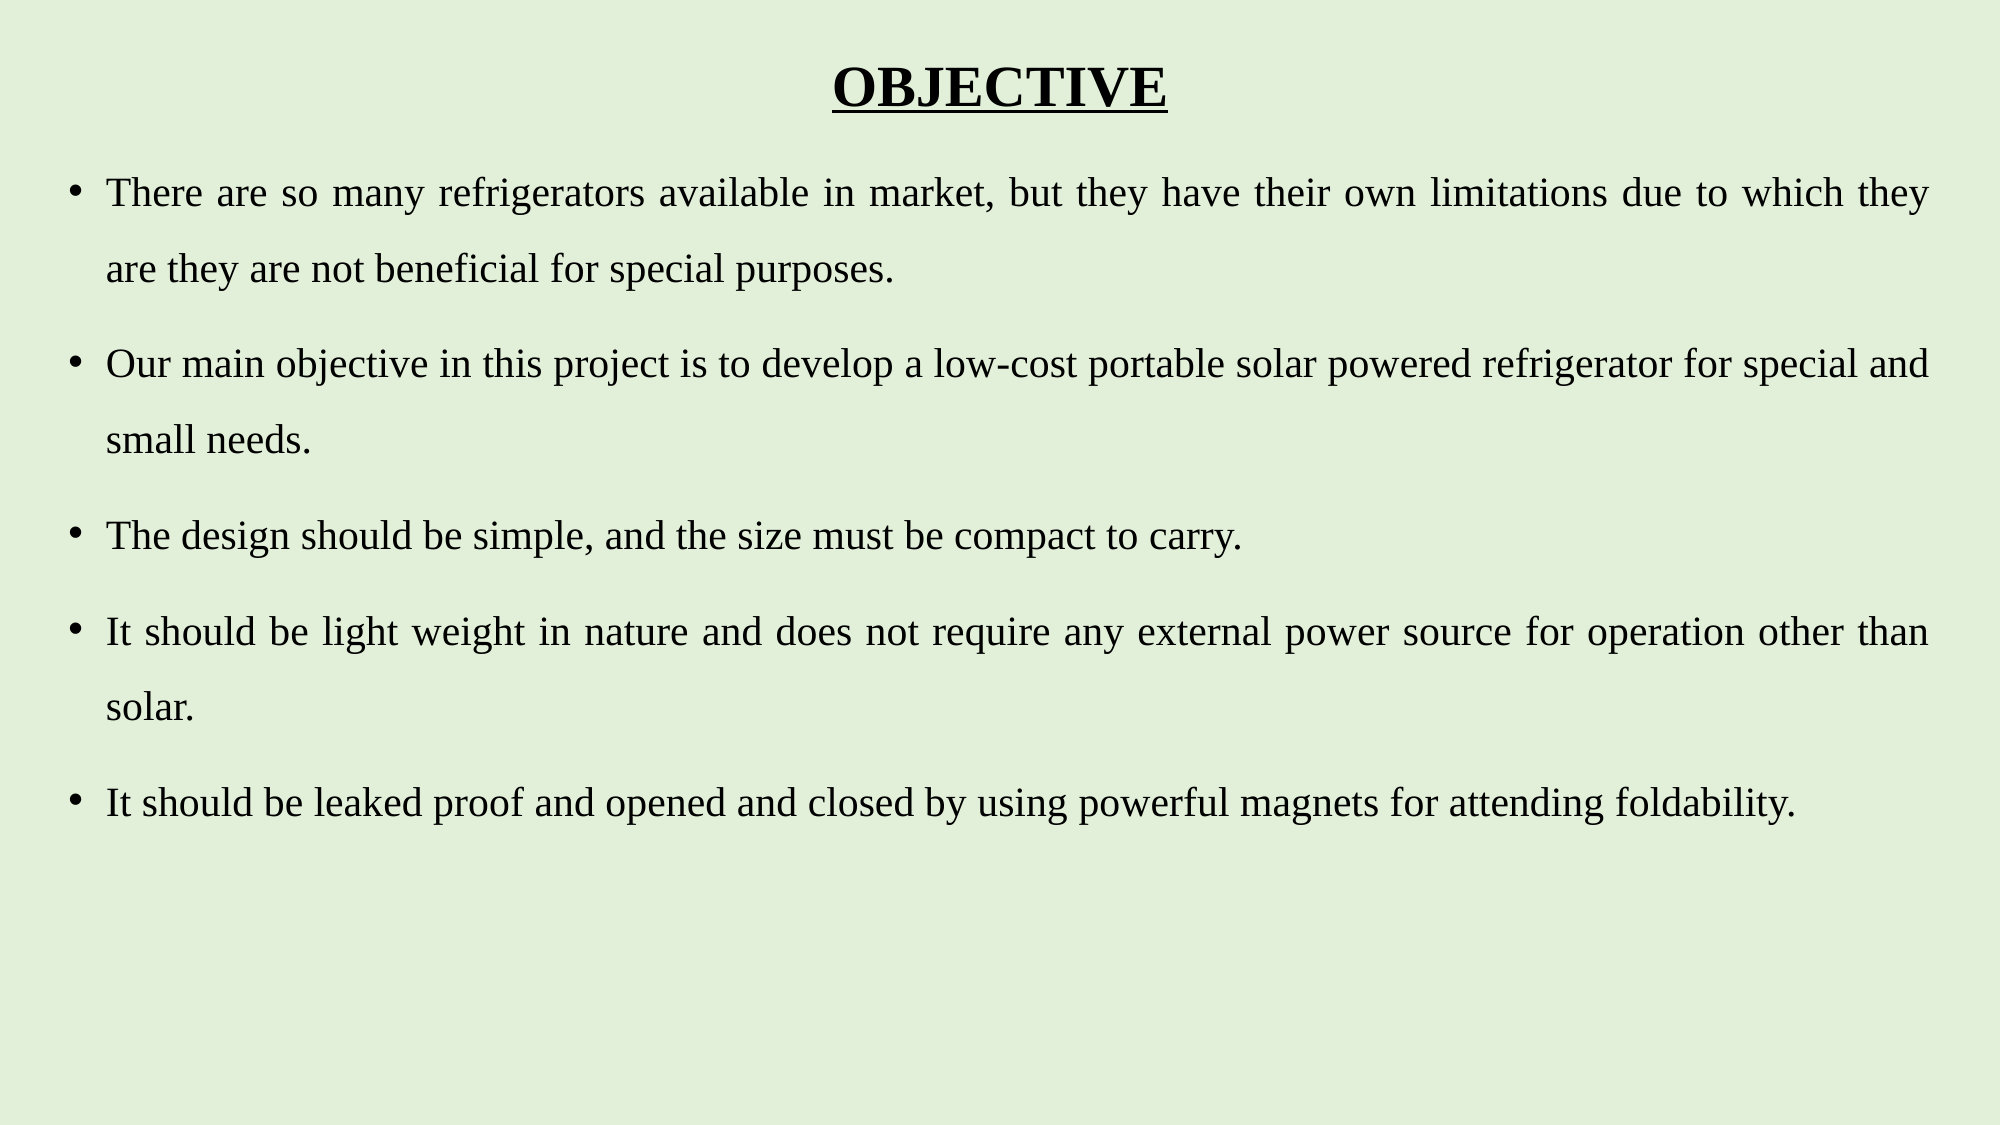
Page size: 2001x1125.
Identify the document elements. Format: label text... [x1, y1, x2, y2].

list OBJECTIVE There are so many refrigerators available in market, but they have their own limitations due to which they are they are not beneficial for special purposes. Our main objective in this project is to develop a low-cost portable solar powered refrigerator for special and small needs. The design should be simple, and the size must be compact to carry. It should be light weight in nature and does not require any external power source for operation other than solar. It should be leaked proof and opened and closed by using powerful magnets for attending foldability. [53, 48, 1947, 1125]
